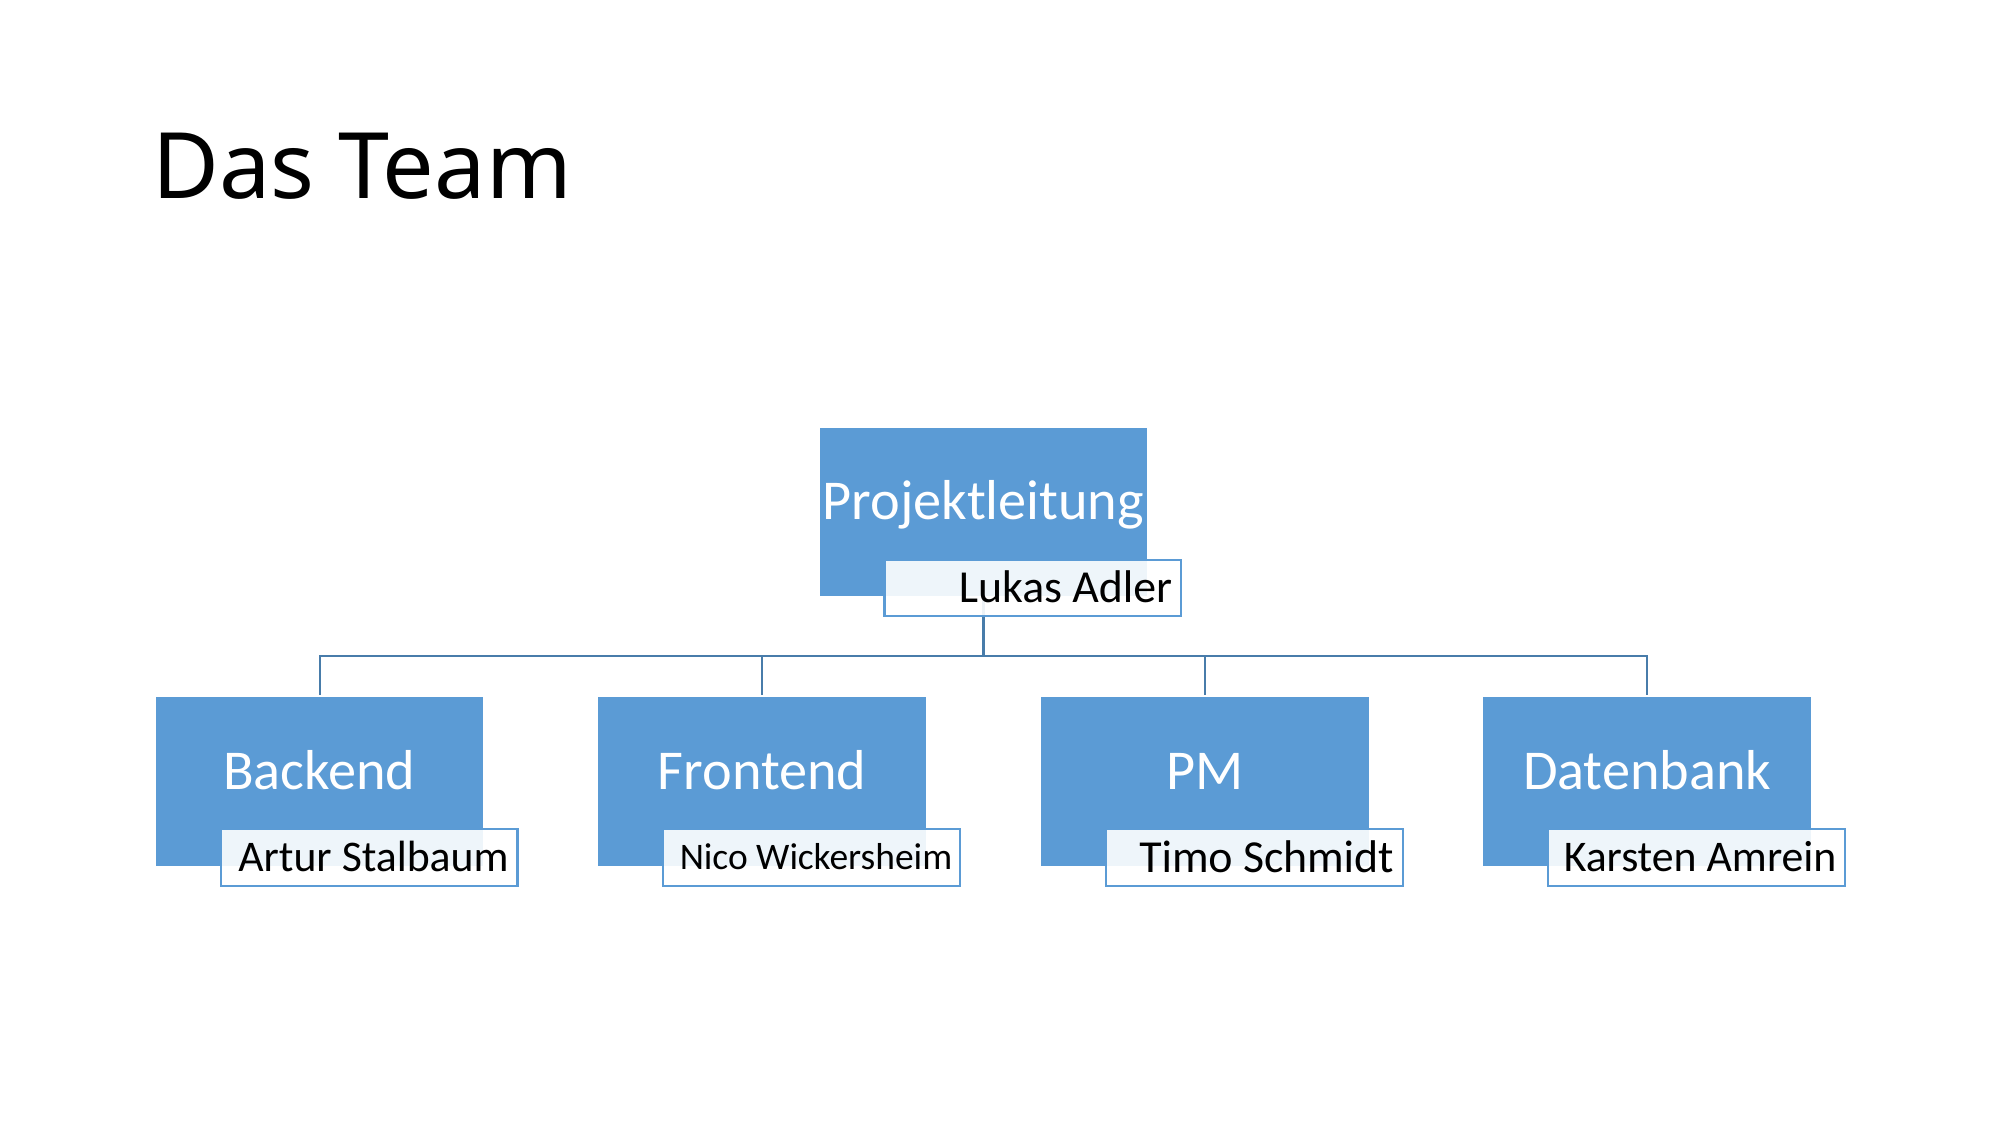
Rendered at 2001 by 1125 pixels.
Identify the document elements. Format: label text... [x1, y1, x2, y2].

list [137, 299, 1863, 1014]
title Das Team [137, 59, 1863, 278]
